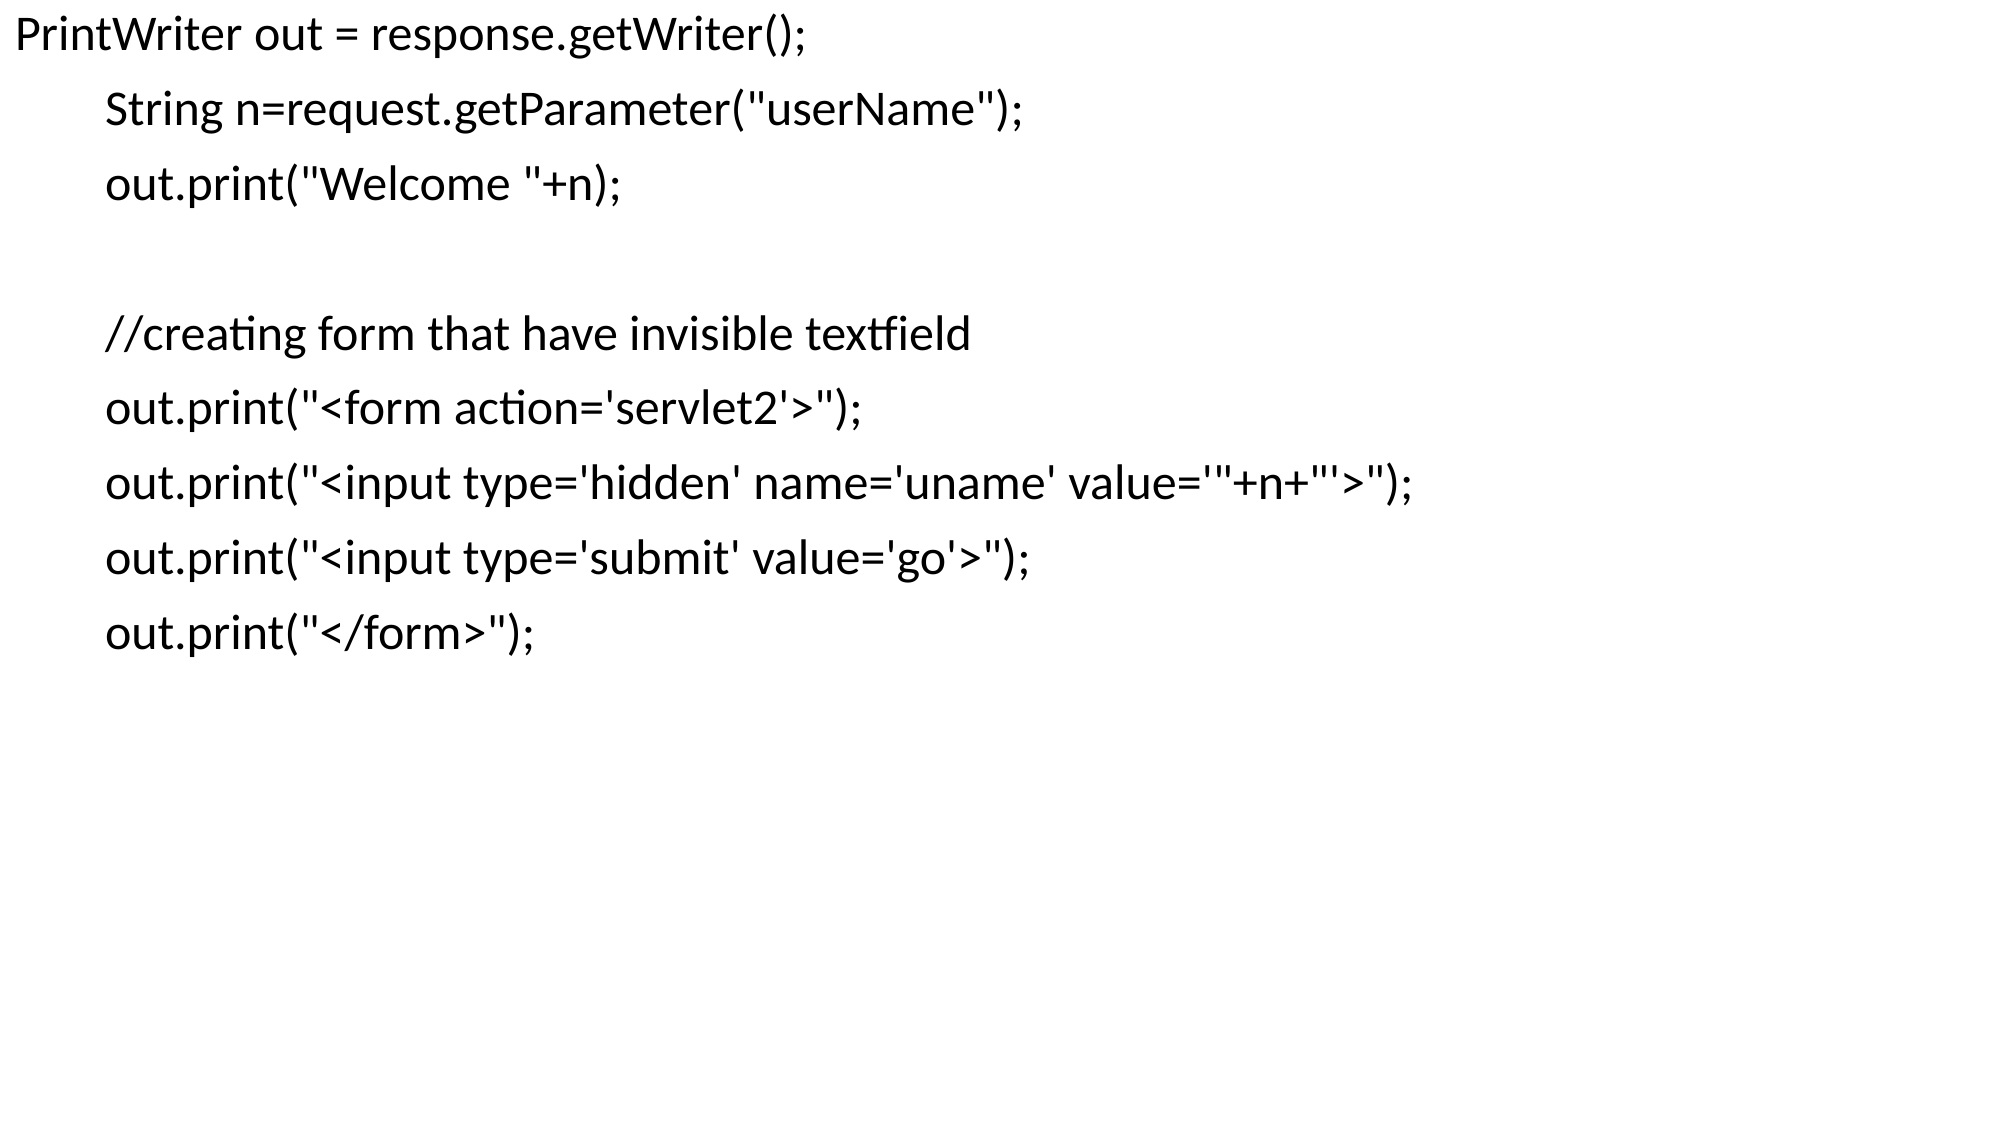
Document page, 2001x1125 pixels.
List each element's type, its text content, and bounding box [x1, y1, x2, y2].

subtitle PrintWriter out = response.getWriter(); String n=request.getParameter("userName"); out.print("Welcome "+n); //creating form that have invisible textfield out.print("<form action='servlet2'>"); out.print("<input type='hidden' name='uname' value='"+n+"'>"); out.print("<input type='submit' value='go'>"); out.print("</form>"); [0, 0, 2000, 1125]
